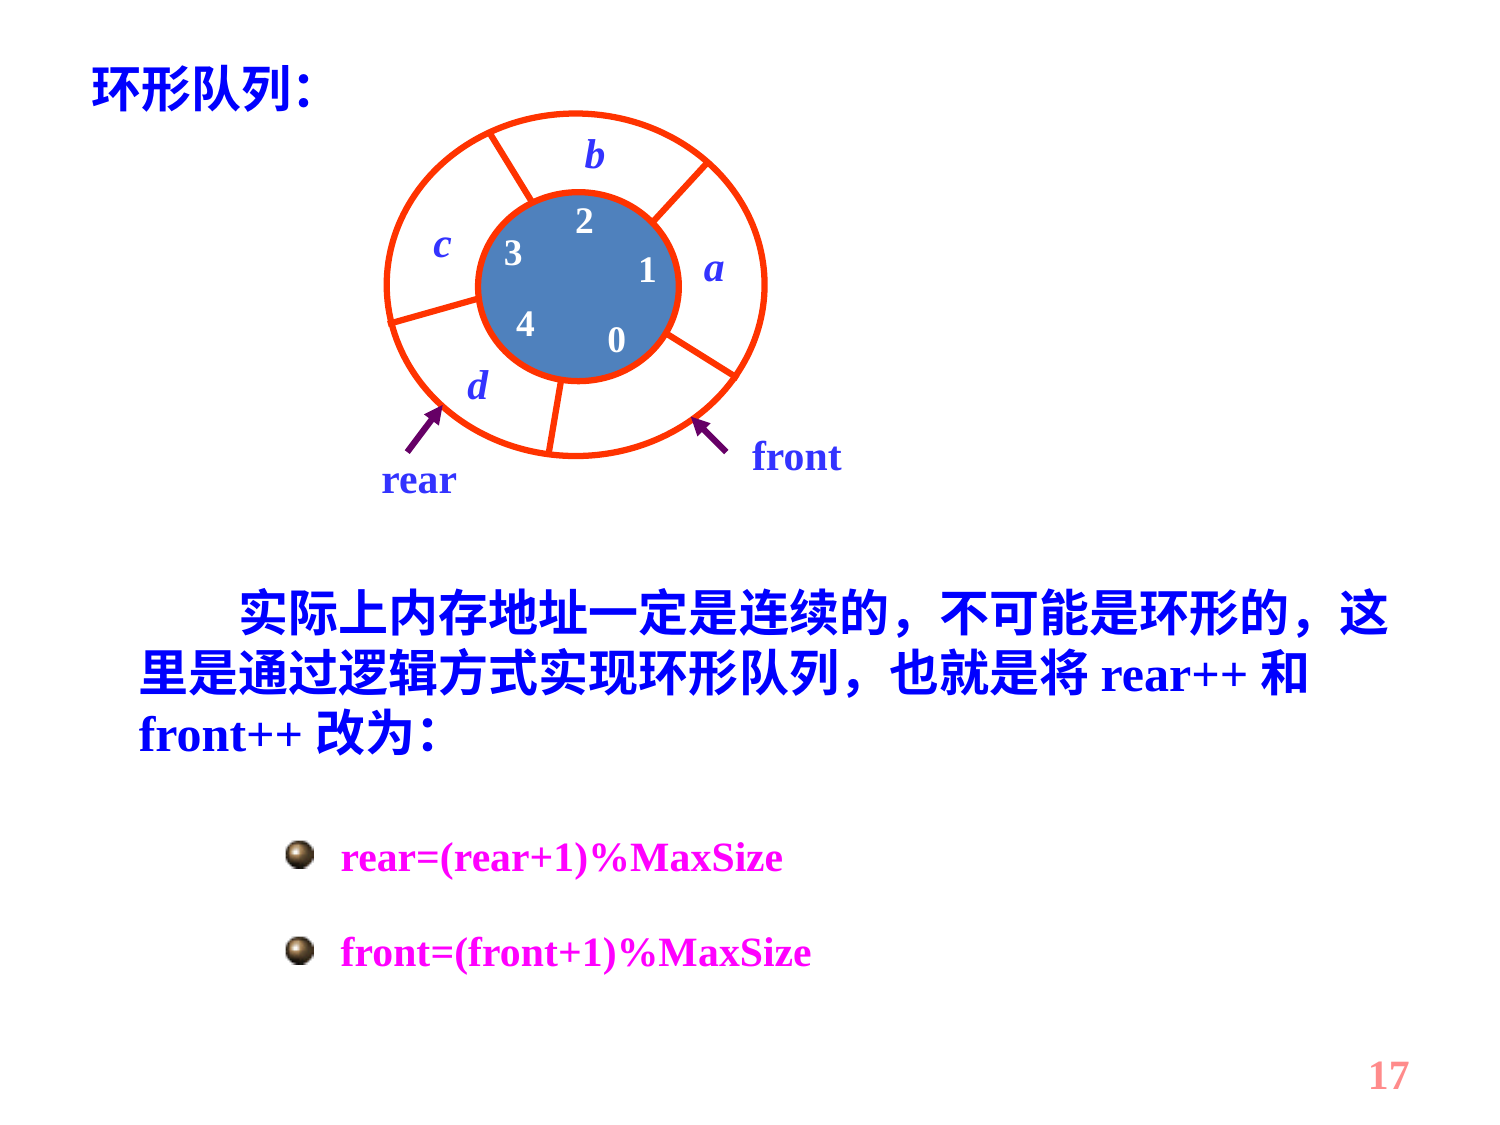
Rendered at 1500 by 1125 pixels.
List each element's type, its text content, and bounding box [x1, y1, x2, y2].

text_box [359, 113, 857, 503]
text_box 实际上内存地址一定是连续的，不可能是环形的，这里是通过逻辑方式实现环形队列，也就是将rear++和front++改为： [123, 574, 1430, 770]
text_box 环形队列： [76, 50, 526, 126]
slide_number 17 [1074, 1042, 1425, 1103]
picture [284, 839, 314, 869]
picture [284, 935, 314, 965]
text_box rear=(rear+1)%MaxSize front=(front+1)%MaxSize [269, 796, 1067, 983]
